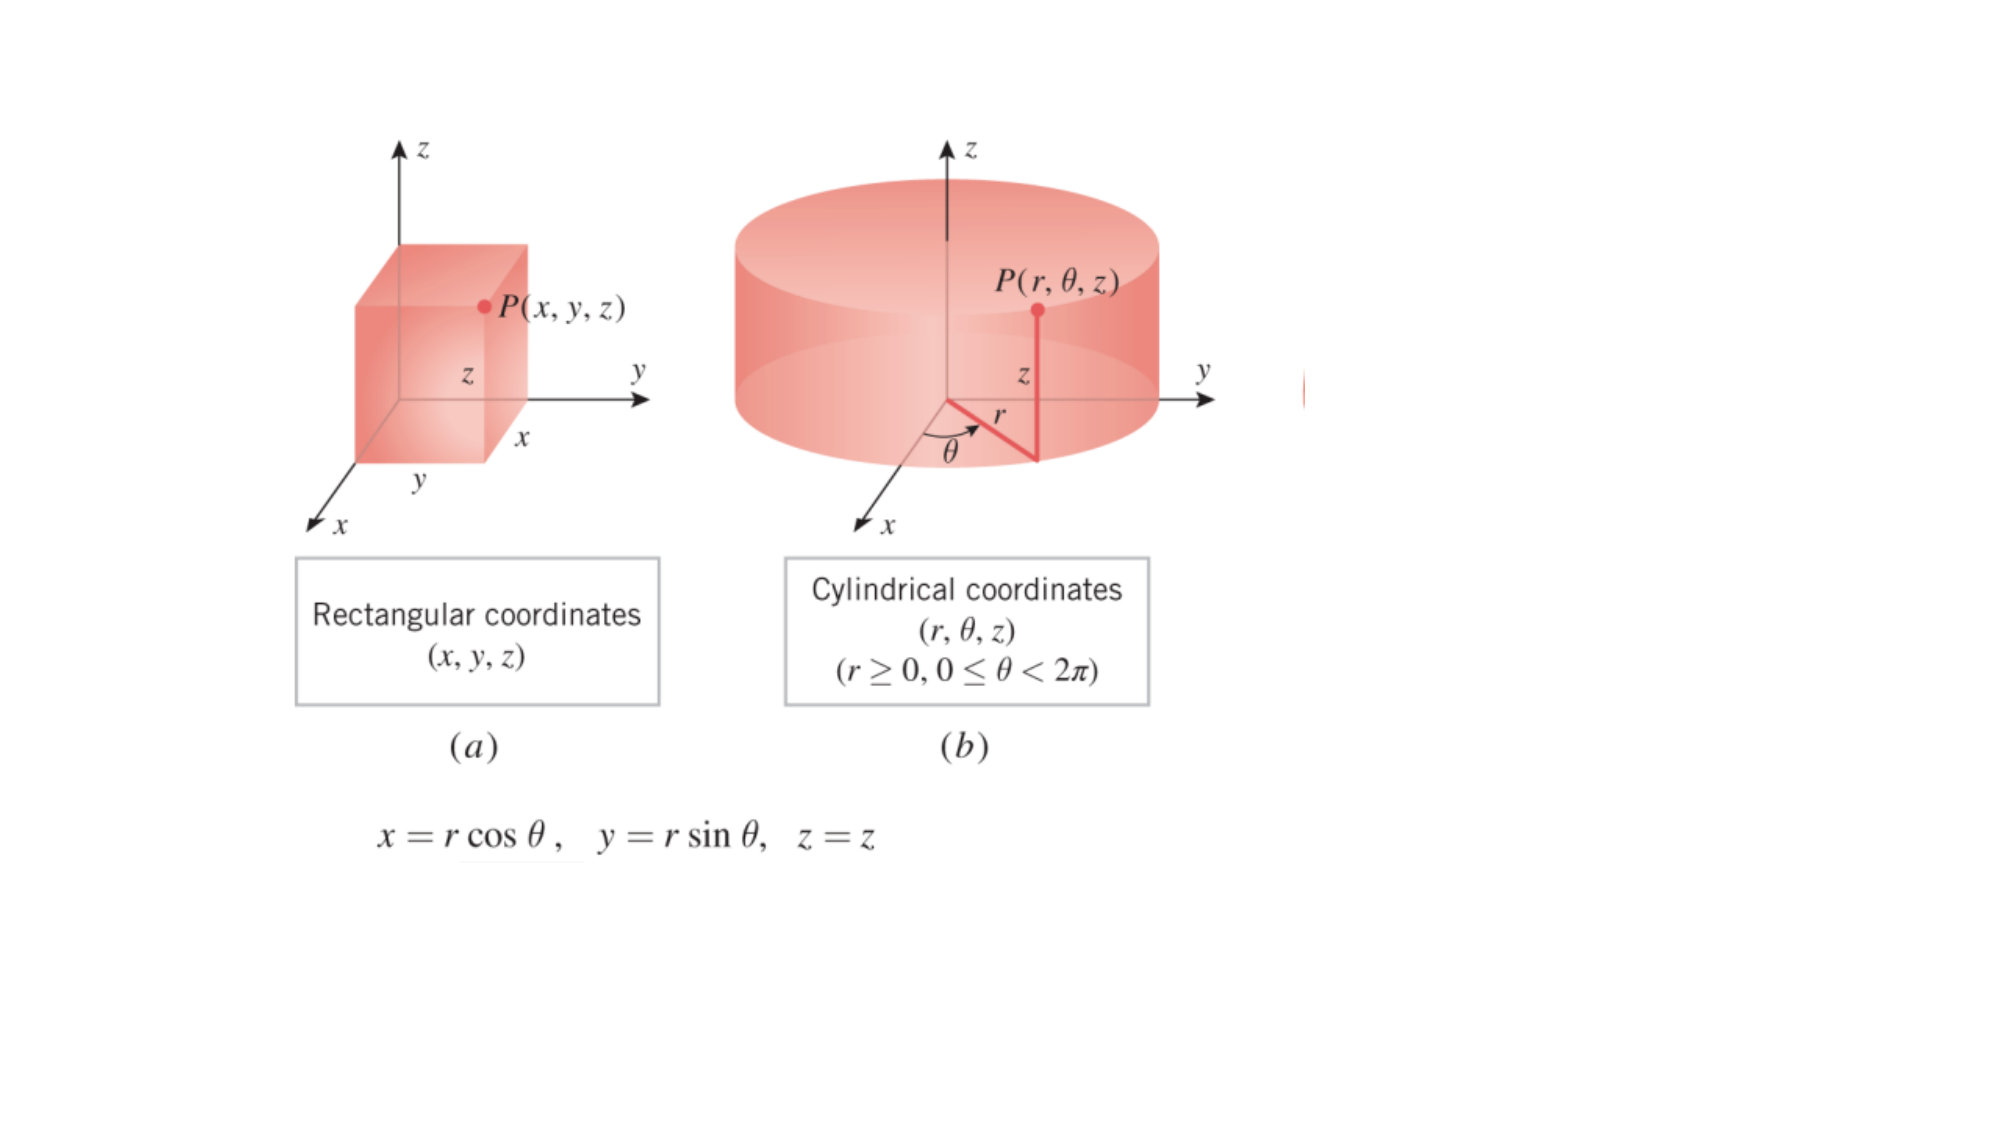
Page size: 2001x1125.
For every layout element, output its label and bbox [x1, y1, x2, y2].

picture [231, 91, 1305, 772]
picture [373, 807, 910, 863]
